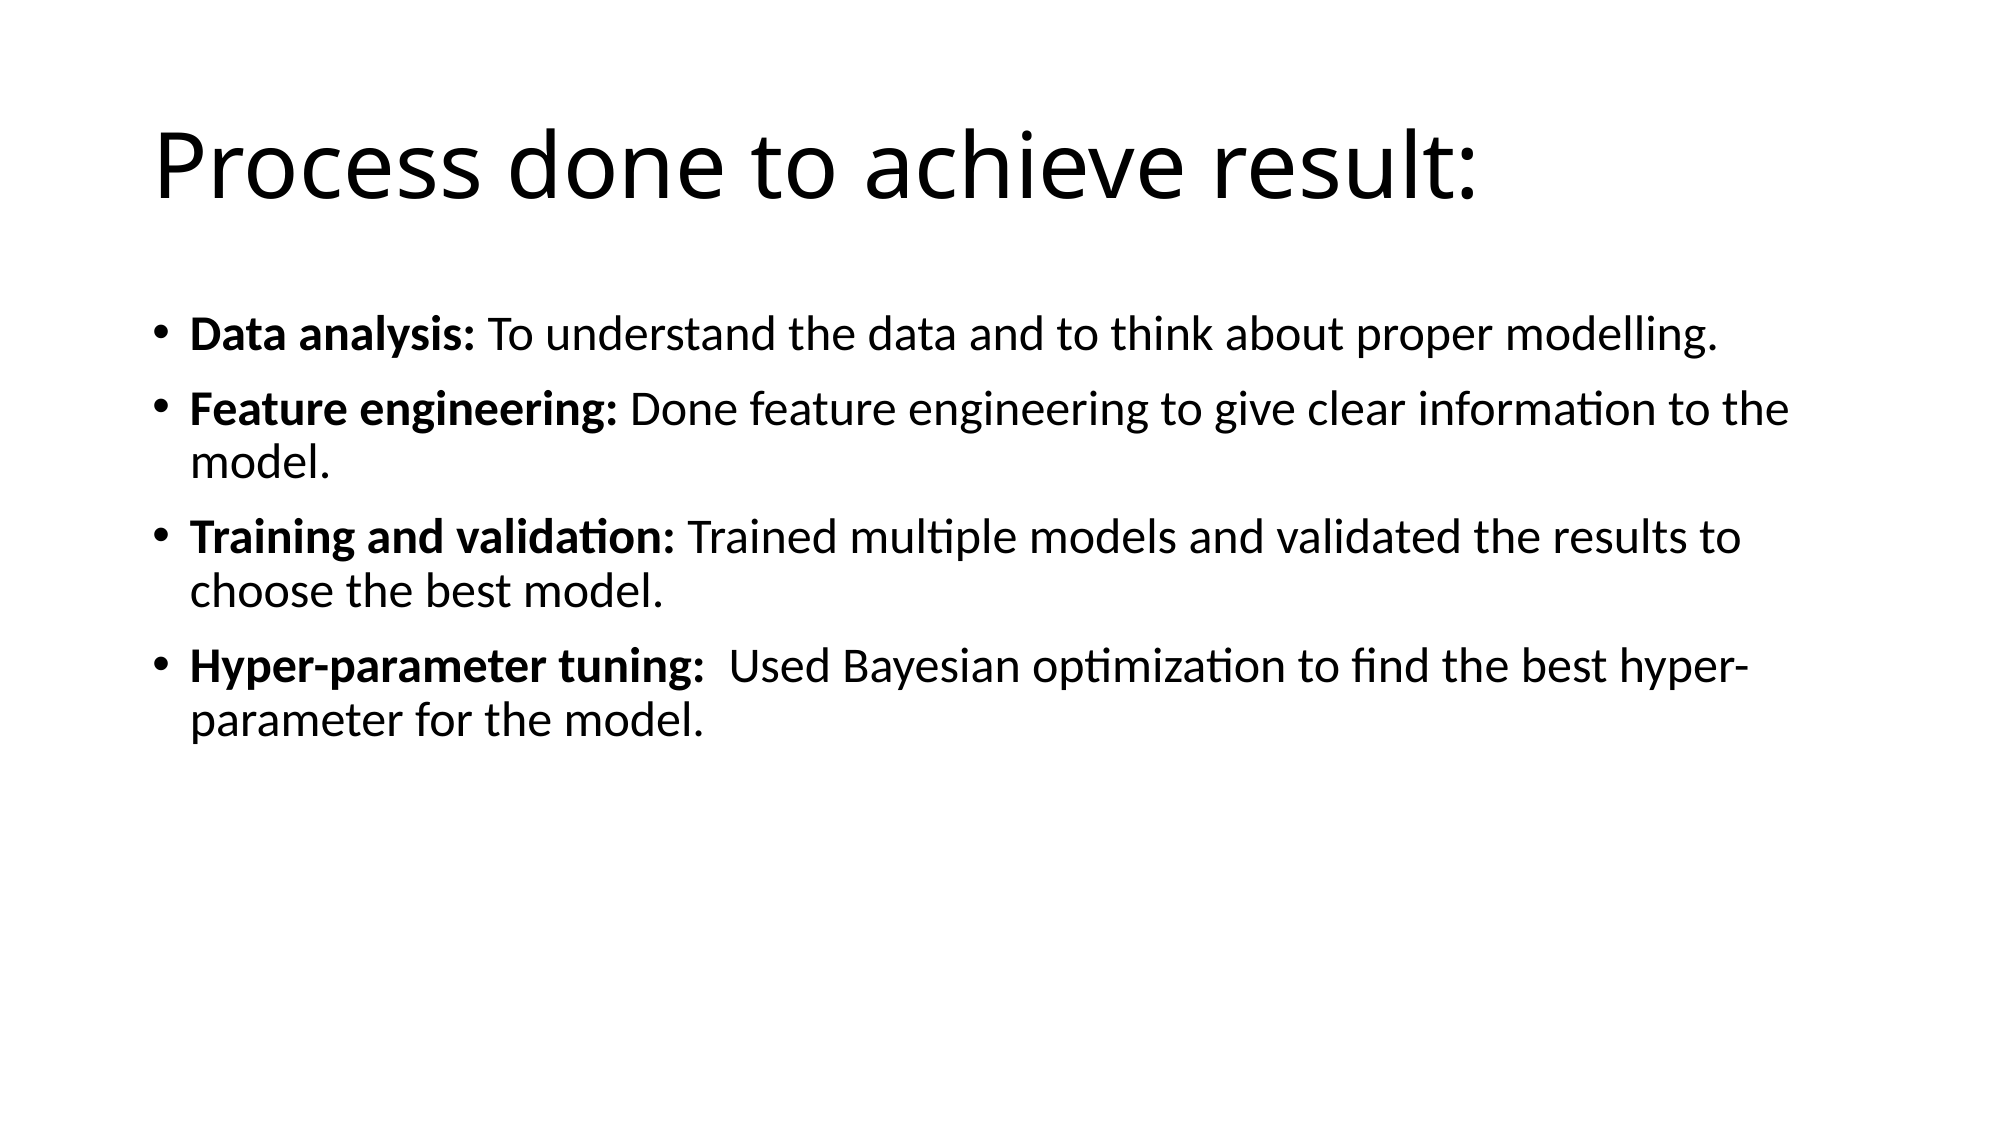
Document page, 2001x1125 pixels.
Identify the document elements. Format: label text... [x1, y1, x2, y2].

list Data analysis: To understand the data and to think about proper modelling. Feature engineering: Done feature engineering to give clear information to the model. Training and validation: Trained multiple models and validated the results to choose the best model. Hyper-parameter tuning: Used Bayesian optimization to find the best hyper-parameter for the model. [137, 299, 1863, 823]
title Process done to achieve result: [137, 59, 1863, 278]
